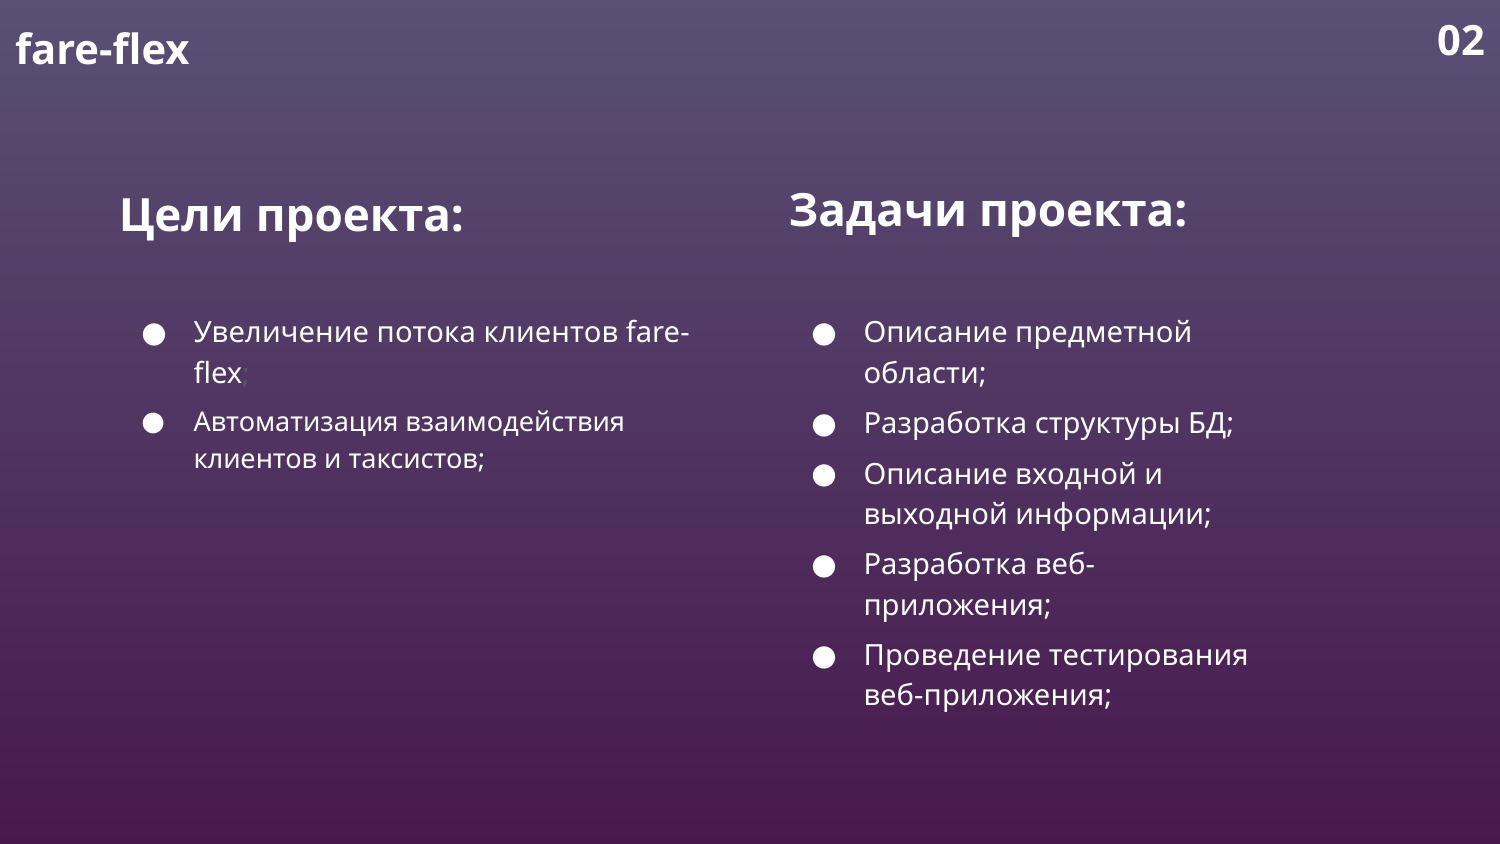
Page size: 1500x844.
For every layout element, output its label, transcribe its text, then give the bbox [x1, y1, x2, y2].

title Цели проекта: [103, 157, 566, 269]
text_box Описание предметной области; Разработка структуры БД; Описание входной и выходной информации; Разработка веб-приложения; Проведение тестирования веб-приложения; [773, 293, 1266, 800]
text_box Задачи проекта: [773, 156, 1451, 251]
list Увеличение потока клиентов fare-flex; Автоматизация взаимодействия клиентов и таксистов; [103, 293, 715, 559]
text_box fare-flex [0, 0, 266, 91]
slide_number 02 [1376, 0, 1500, 86]
